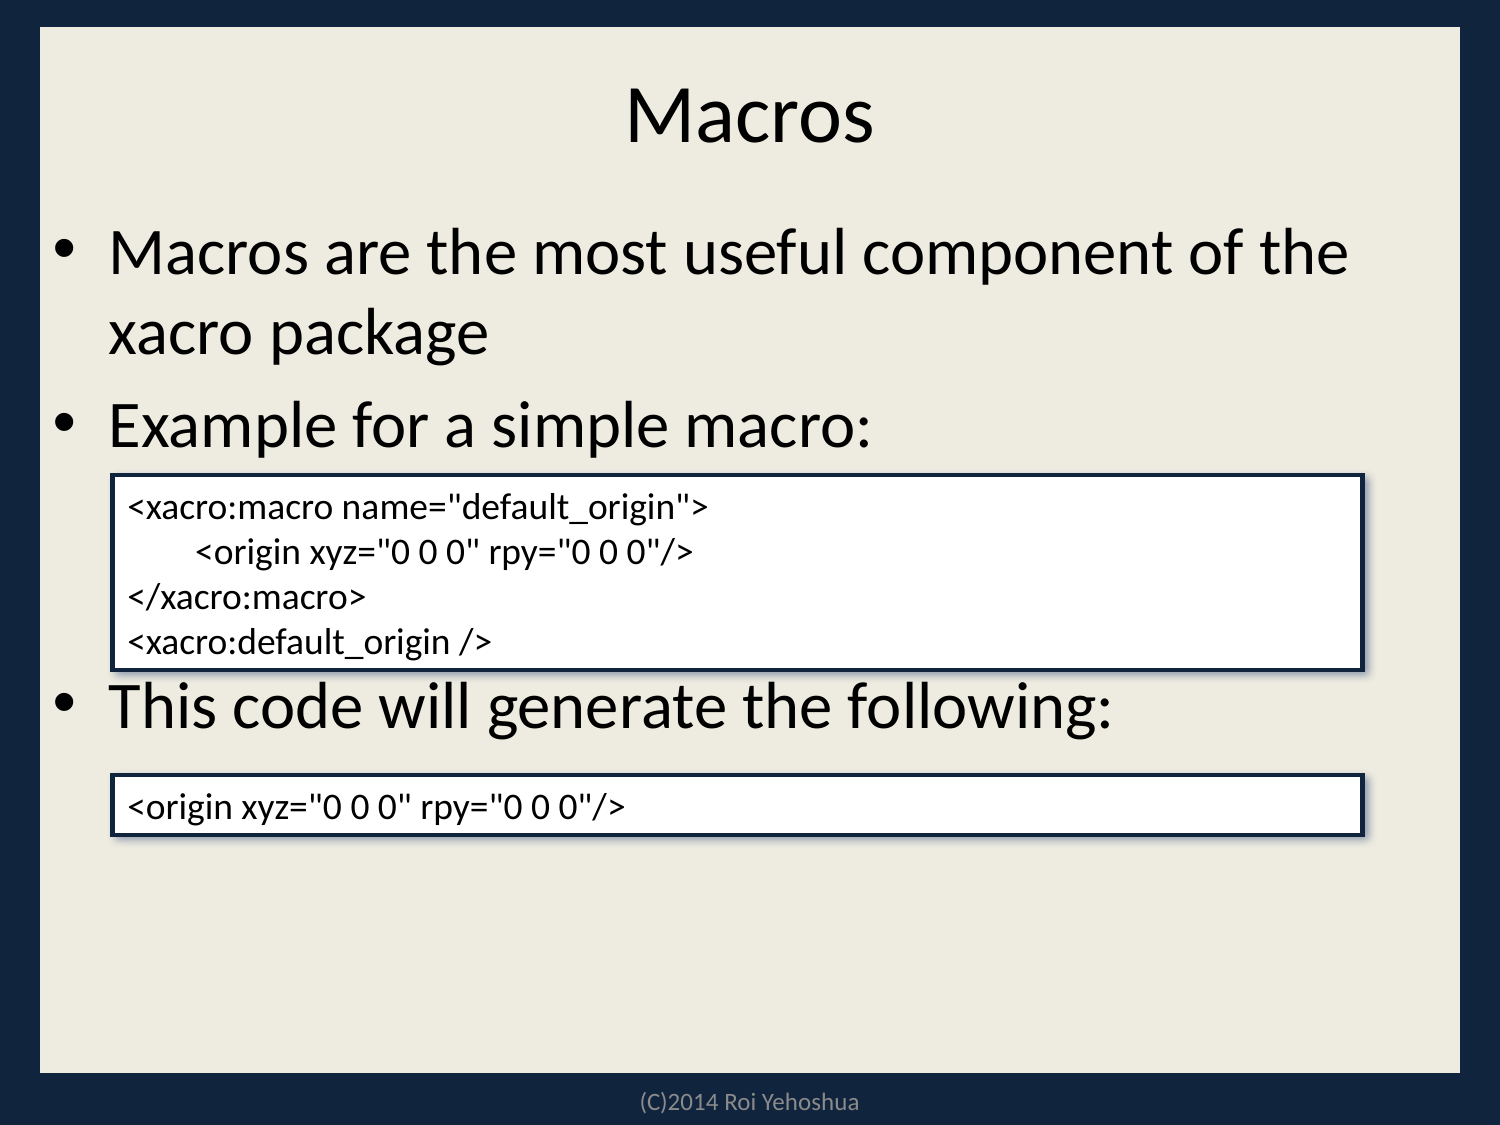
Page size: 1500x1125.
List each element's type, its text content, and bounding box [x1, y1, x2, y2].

list Macros are the most useful component of the xacro package Example for a simple macro: This code will generate the following: [37, 200, 1463, 1080]
text_box <xacro:macro name="default_origin"> <origin xyz="0 0 0" rpy="0 0 0"/> </xacro:macro> <xacro:default_origin /> [112, 474, 1363, 670]
text_box <origin xyz="0 0 0" rpy="0 0 0"/> [112, 774, 1363, 835]
title Macros [37, 31, 1463, 188]
footer (C)2014 Roi Yehoshua [512, 1074, 988, 1125]
